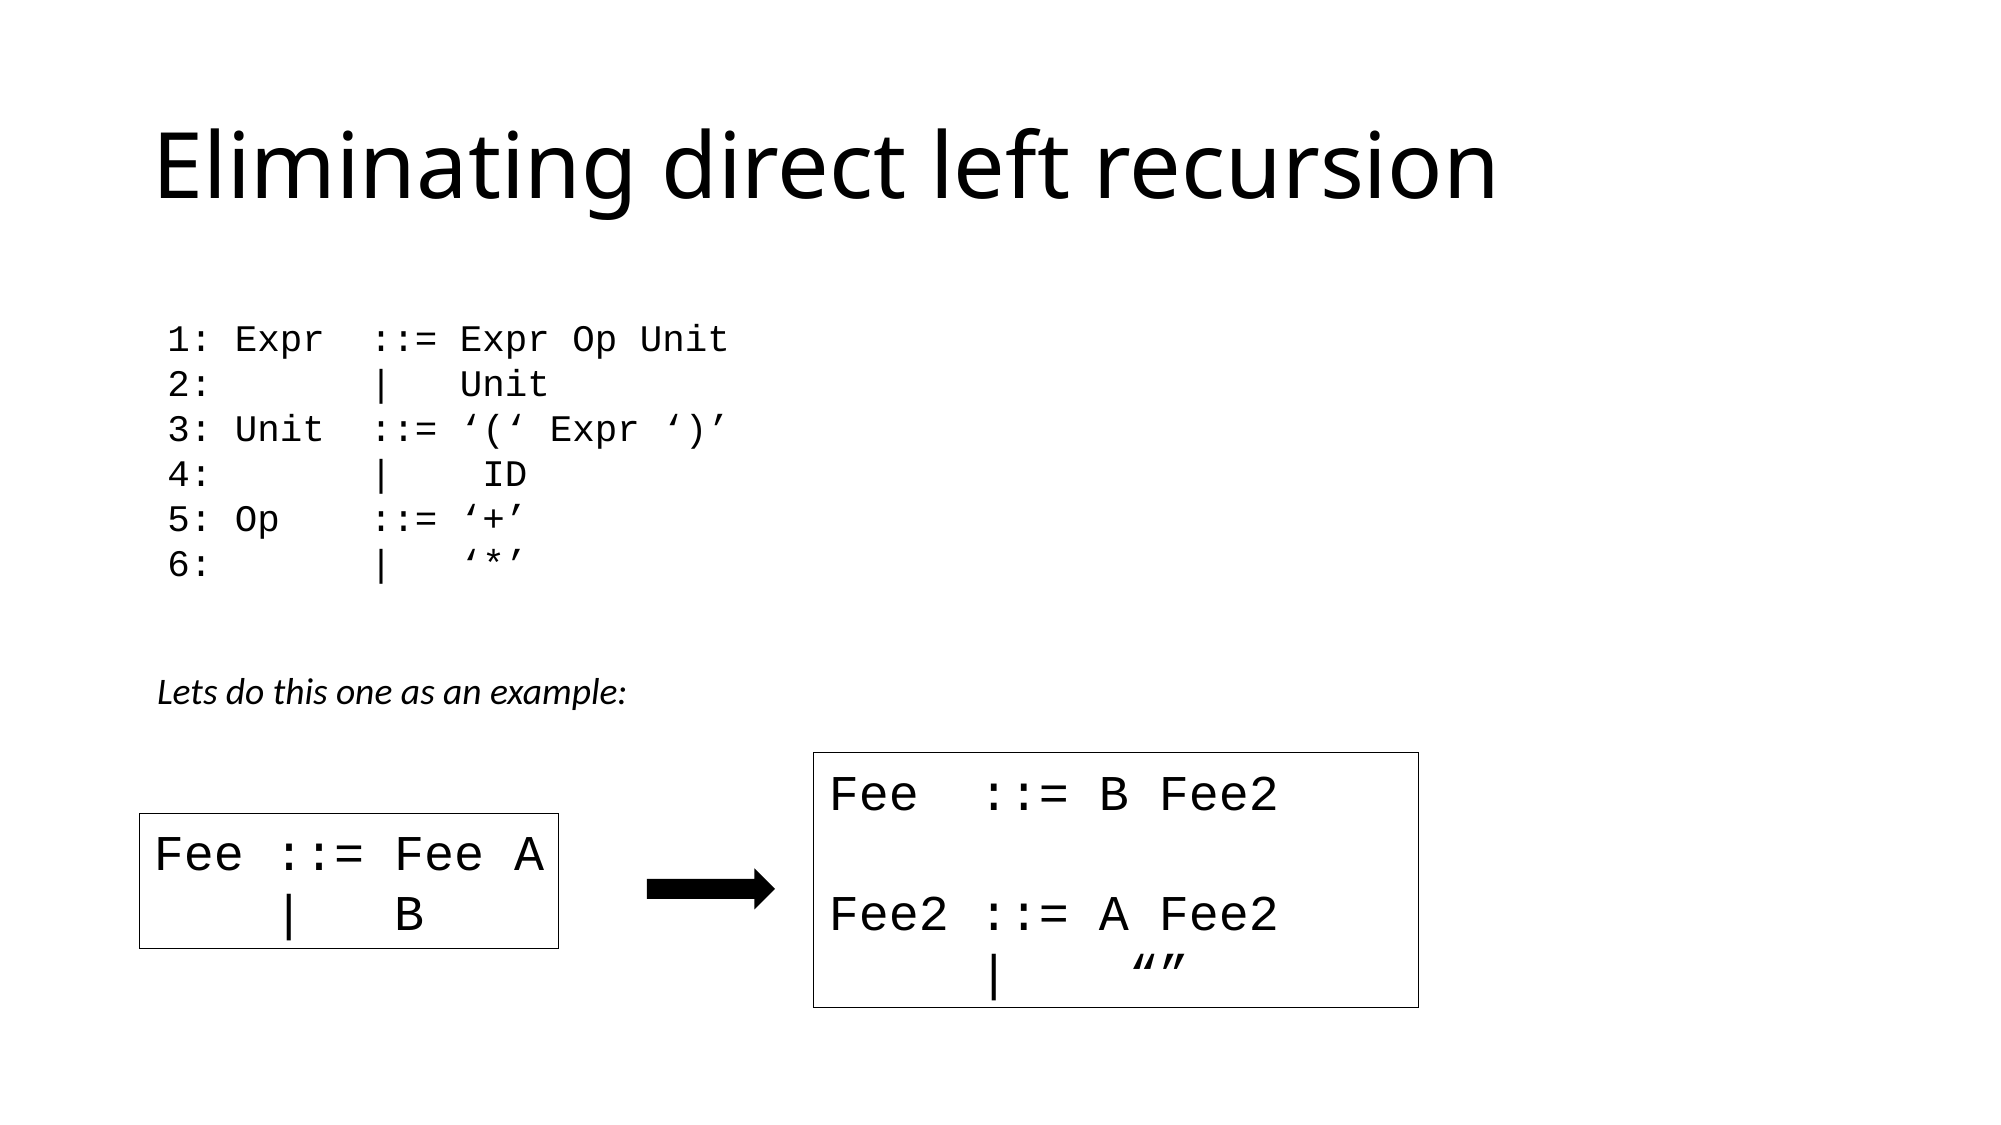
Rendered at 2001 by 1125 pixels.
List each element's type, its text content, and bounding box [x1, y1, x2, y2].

text_box [646, 868, 776, 910]
text_box Lets do this one as an example: [142, 659, 644, 720]
text_box Fee ::= Fee A | B [139, 813, 559, 949]
text_box 1: Expr ::= Expr Op Unit 2: | Unit 3: Unit ::= ‘(‘ Expr ‘)’ 4: | ID 5: Op ::= ‘+’ 6: | ‘*’ [152, 306, 795, 591]
text_box Fee ::= B Fee2 Fee2 ::= A Fee2 | “” [813, 752, 1419, 1008]
title Eliminating direct left recursion [137, 59, 1913, 278]
